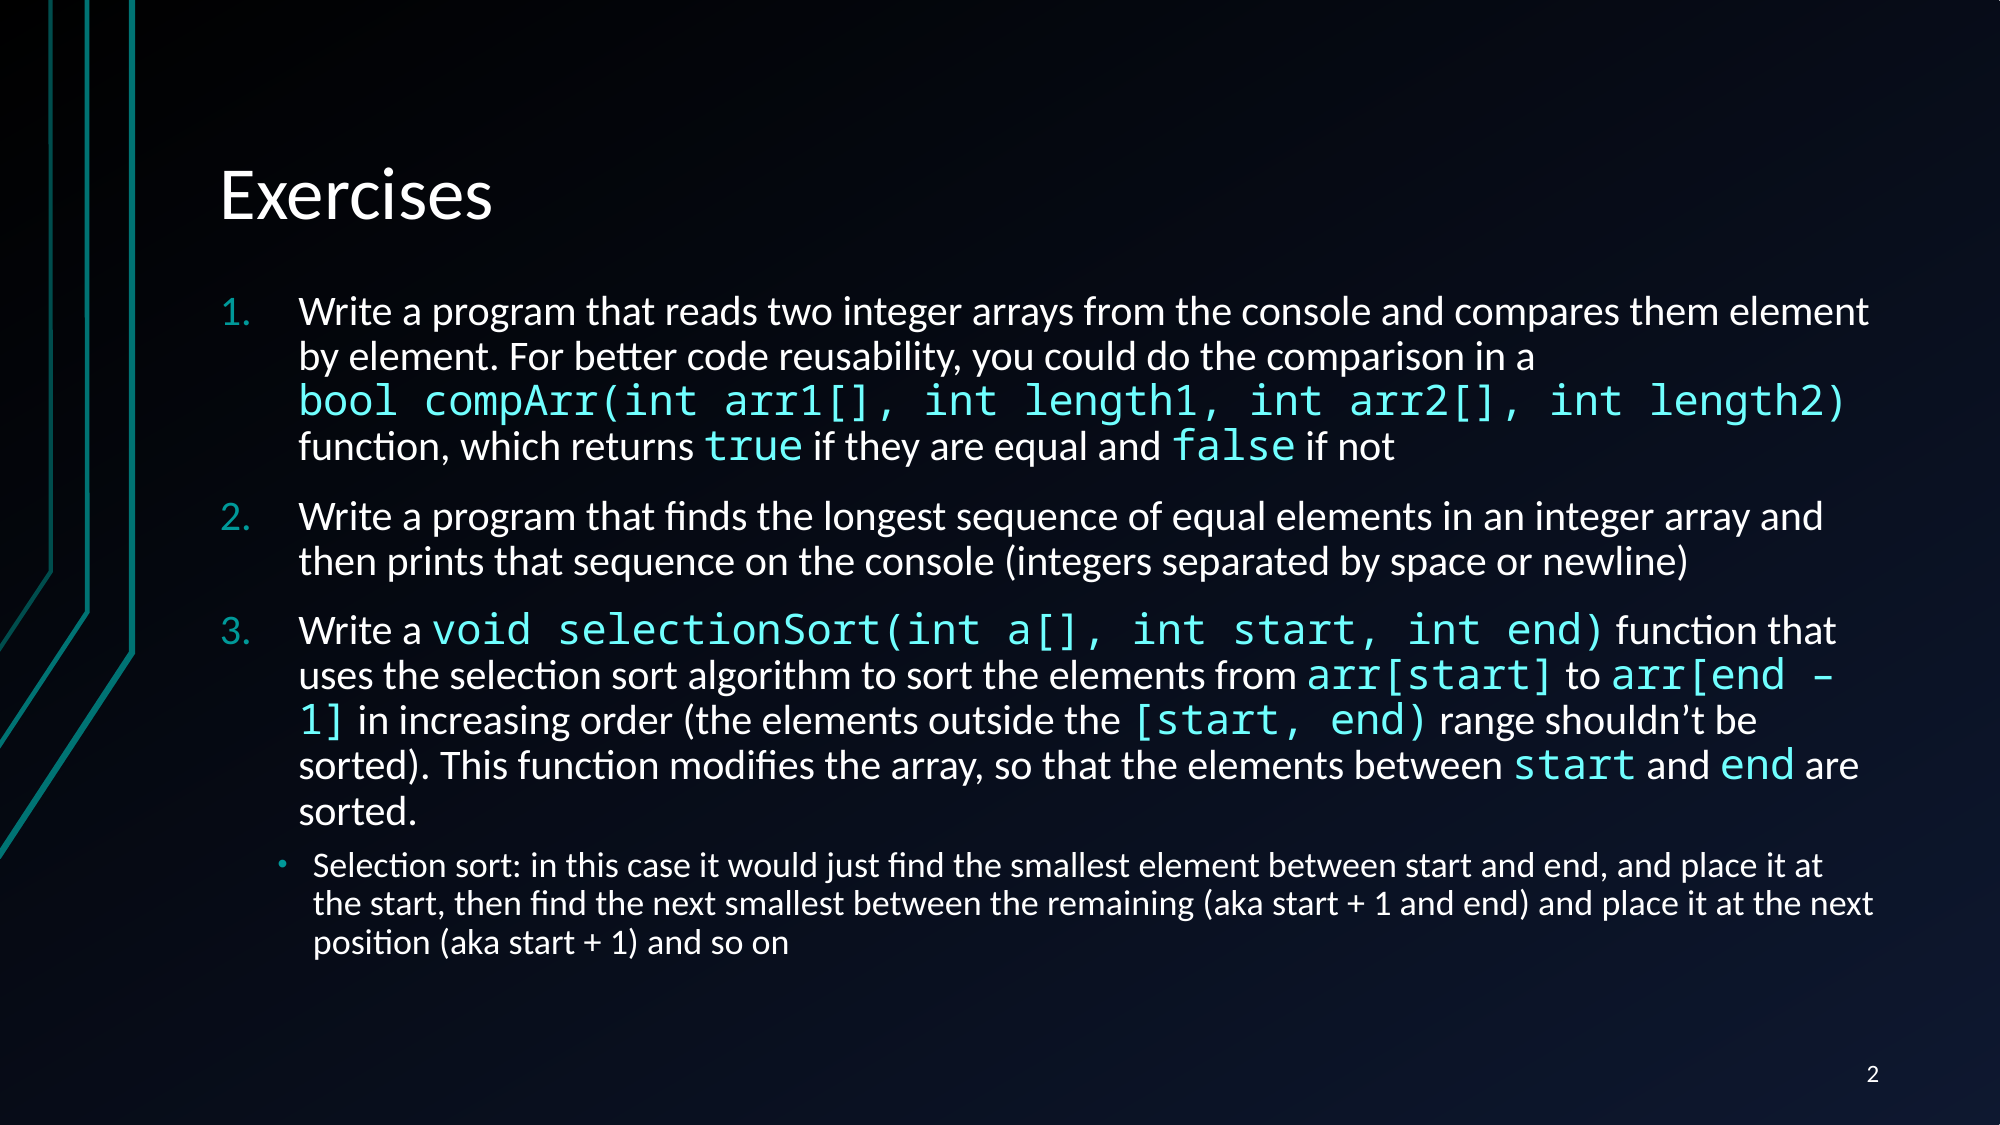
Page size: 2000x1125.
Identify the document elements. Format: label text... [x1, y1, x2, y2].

title Exercises [199, 45, 1900, 246]
list Write a program that reads two integer arrays from the console and compares them element by element. For better code reusability, you could do the comparison in a bool compArr(int arr1[], int length1, int arr2[], int length2) function, which returns true if they are equal and false if not Write a program that finds the longest sequence of equal elements in an integer array and then prints that sequence on the console (integers separated by space or newline) Write a void selectionSort(int a[], int start, int end) function that uses the selection sort algorithm to sort the elements from arr[start] to arr[end – 1] in increasing order (the elements outside the [start, end) range shouldn’t be sorted). This function modifies the array, so that the elements between start and end are sorted. Selection sort: in this case it would just find the smallest element between start and end, and place it at the start, then find the next smallest between the remaining (aka start + 1 and end) and place it at the next position (aka start + 1) and so on [199, 279, 1900, 1012]
slide_number 2 [1732, 1042, 1900, 1103]
